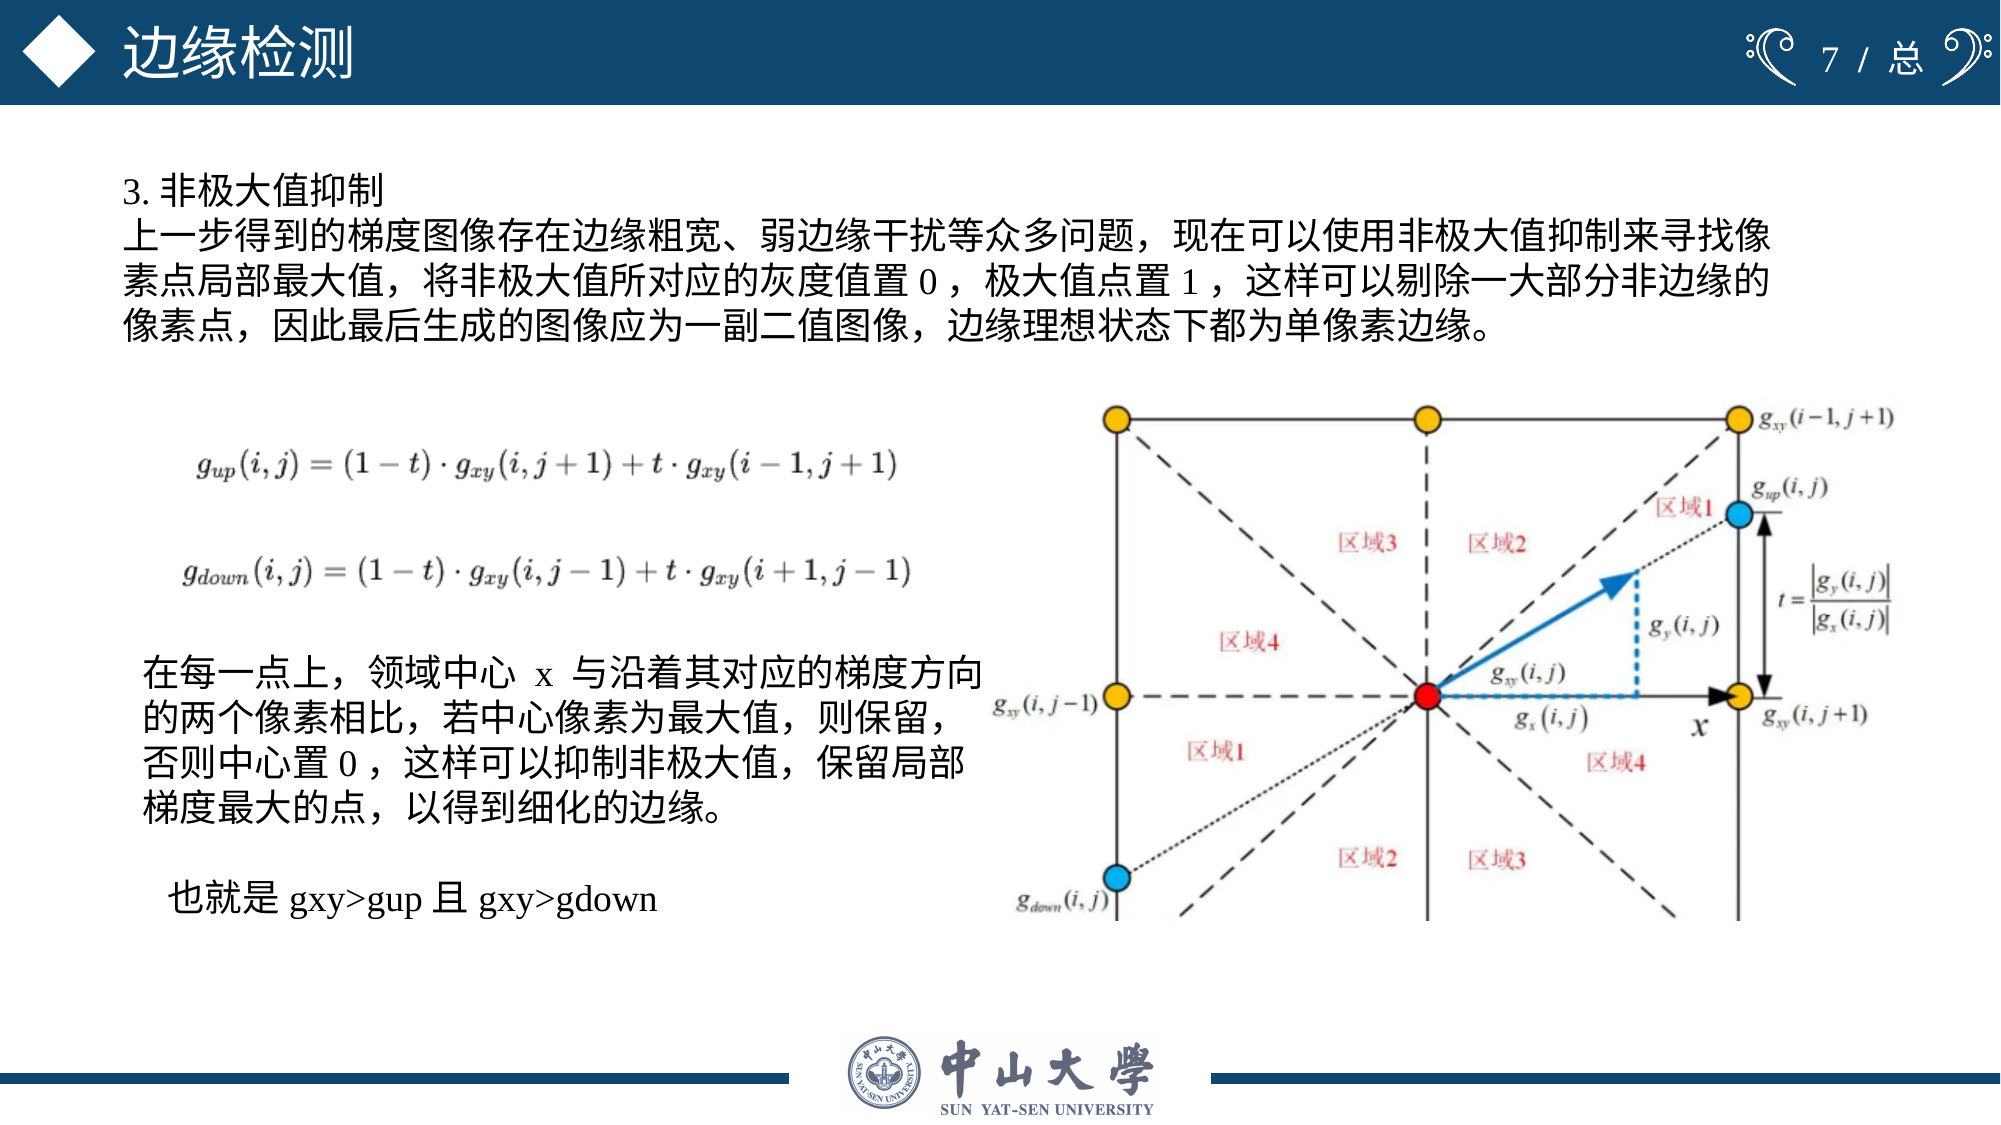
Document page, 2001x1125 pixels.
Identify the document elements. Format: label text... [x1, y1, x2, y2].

text_box 也就是gxy>gup且gxy>gdown [152, 866, 820, 927]
text_box 3.非极大值抑制 上一步得到的梯度图像存在边缘粗宽、弱边缘干扰等众多问题，现在可以使用非极大值抑制来寻找像素点局部最大值，将非极大值所对应的灰度值置0，极大值点置1，这样可以剔除一大部分非边缘的像素点，因此最后生成的图像应为一副二值图像，边缘理想状态下都为单像素边缘。 [107, 159, 1820, 950]
text_box 在每一点上，领域中心 x 与沿着其对应的梯度方向的两个像素相比，若中心像素为最大值，则保留，否则中心置0，这样可以抑制非极大值，保留局部梯度最大的点，以得到细化的边缘。 [127, 641, 981, 836]
picture [981, 388, 1926, 921]
slide_number / 总 [1745, 27, 2000, 87]
list 边缘检测 [107, 11, 1719, 100]
picture [1927, 17, 2001, 97]
picture [1731, 17, 1811, 97]
picture [841, 1033, 1159, 1118]
picture [172, 443, 953, 602]
